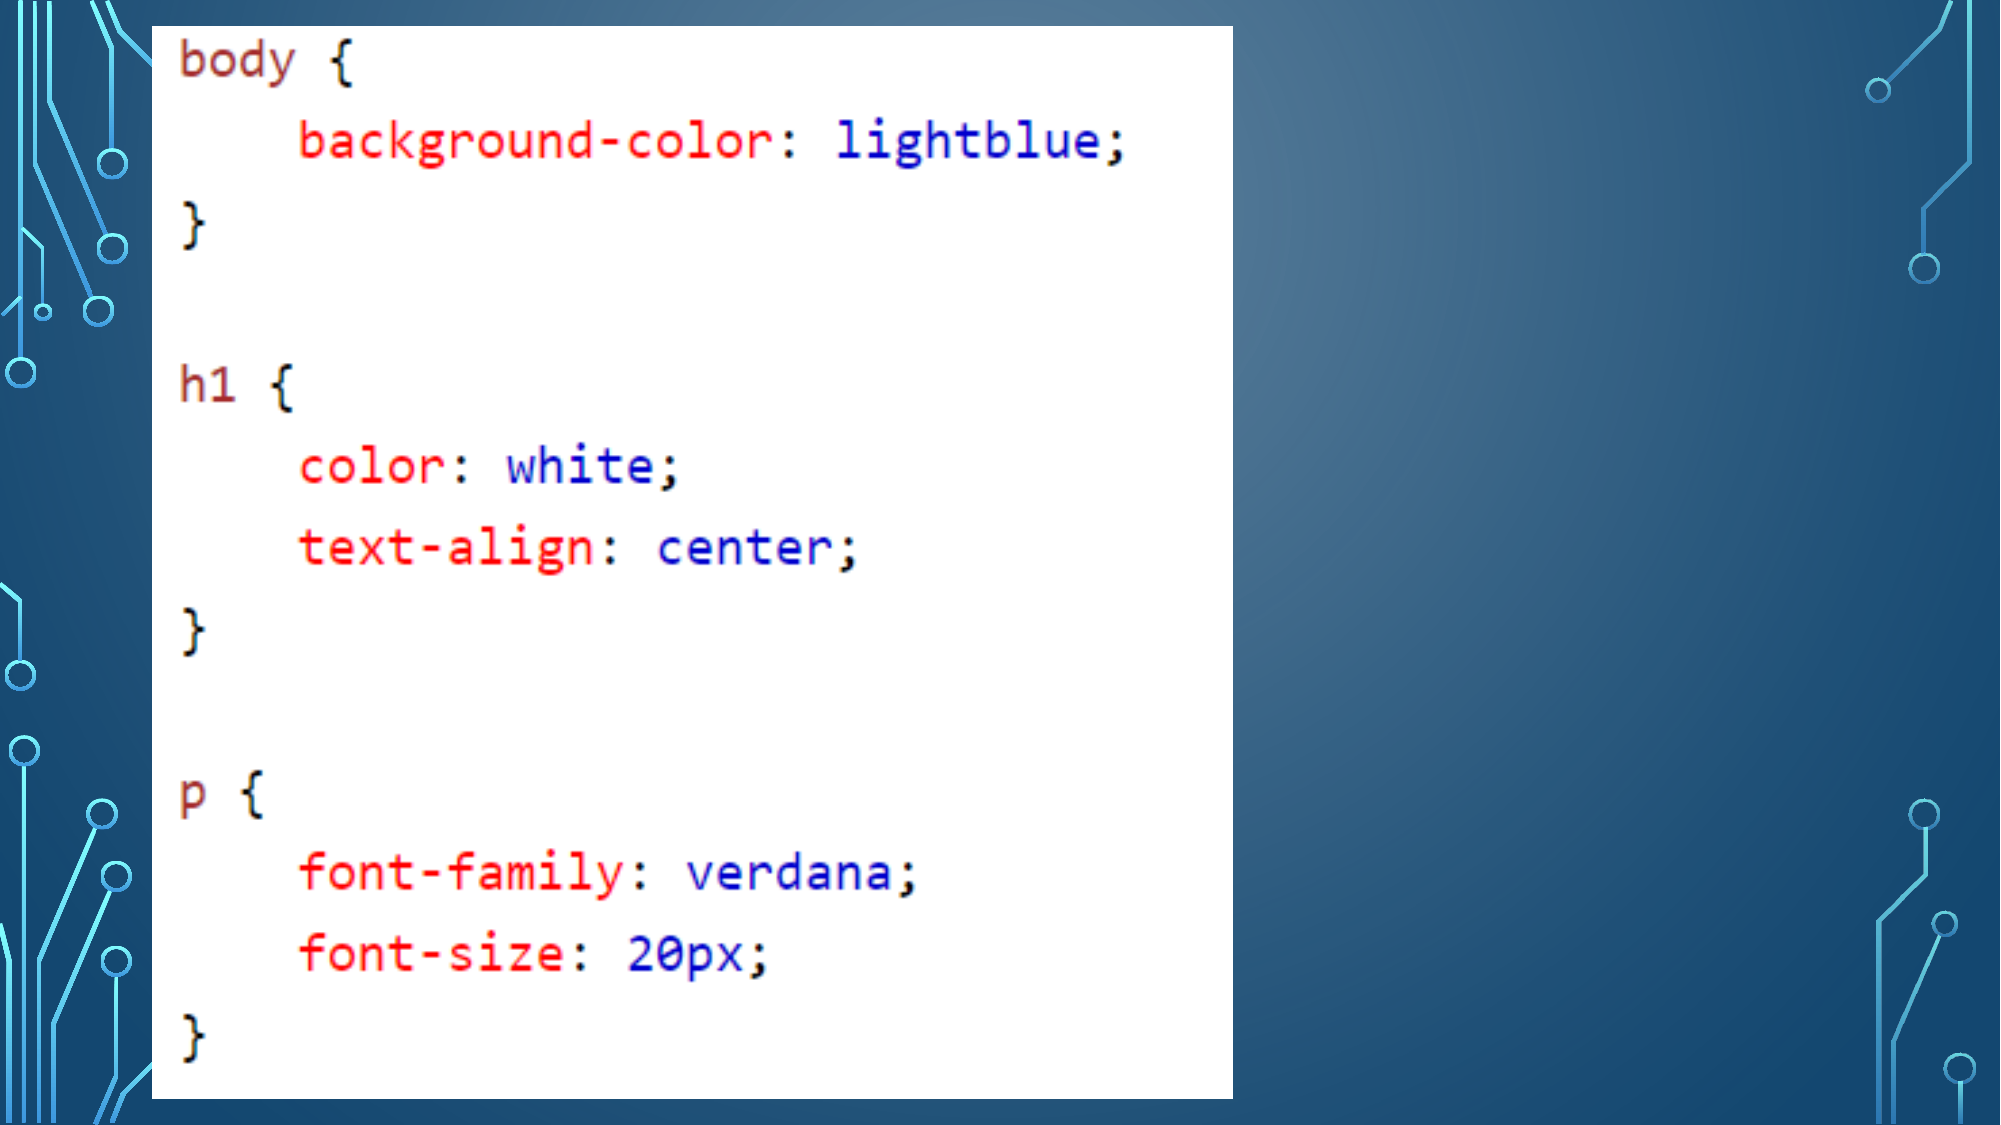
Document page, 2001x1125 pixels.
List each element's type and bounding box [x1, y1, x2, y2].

picture [151, 26, 1233, 1099]
